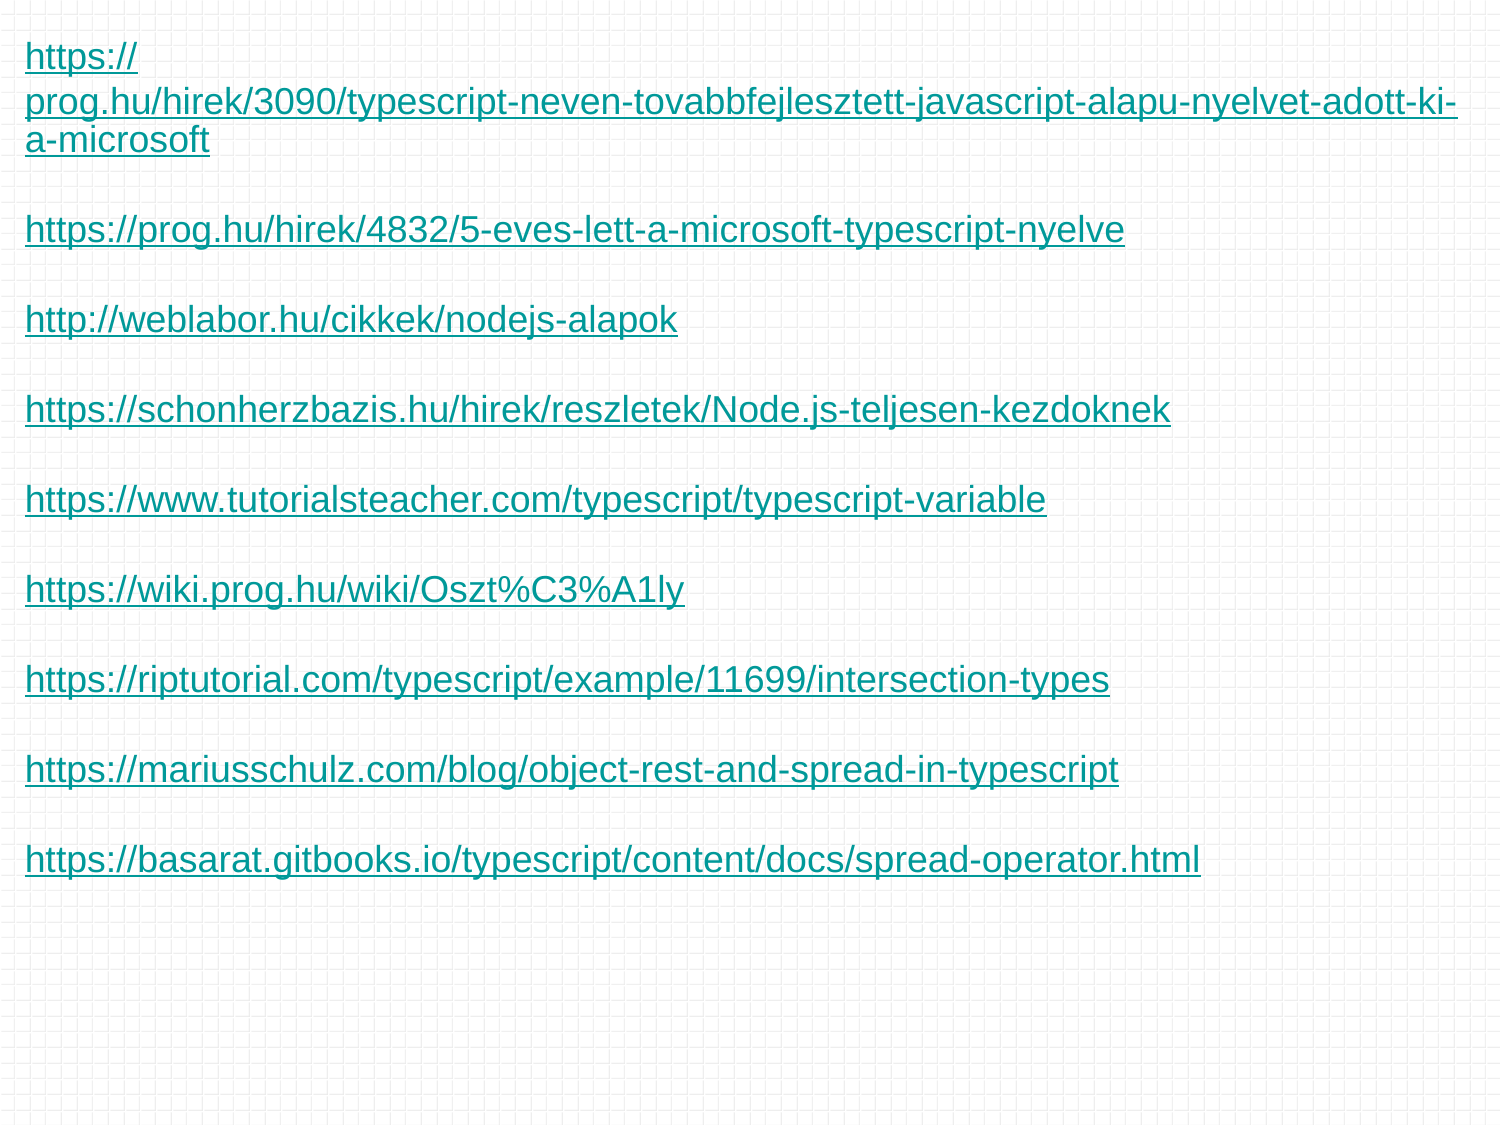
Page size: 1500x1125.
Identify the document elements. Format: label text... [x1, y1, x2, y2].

text_box https://prog.hu/hirek/3090/typescript-neven-tovabbfejlesztett-javascript-alapu-nyelvet-adott-ki-a-microsoft https://prog.hu/hirek/4832/5-eves-lett-a-microsoft-typescript-nyelve http://weblabor.hu/cikkek/nodejs-alapok https://schonherzbazis.hu/hirek/reszletek/Node.js-teljesen-kezdoknek https://www.tutorialsteacher.com/typescript/typescript-variable https://wiki.prog.hu/wiki/Oszt%C3%A1ly https://riptutorial.com/typescript/example/11699/intersection-types https://mariusschulz.com/blog/object-rest-and-spread-in-typescript https://basarat.gitbooks.io/typescript/content/docs/spread-operator.html [10, 25, 1483, 850]
picture [0, 0, 1500, 1125]
